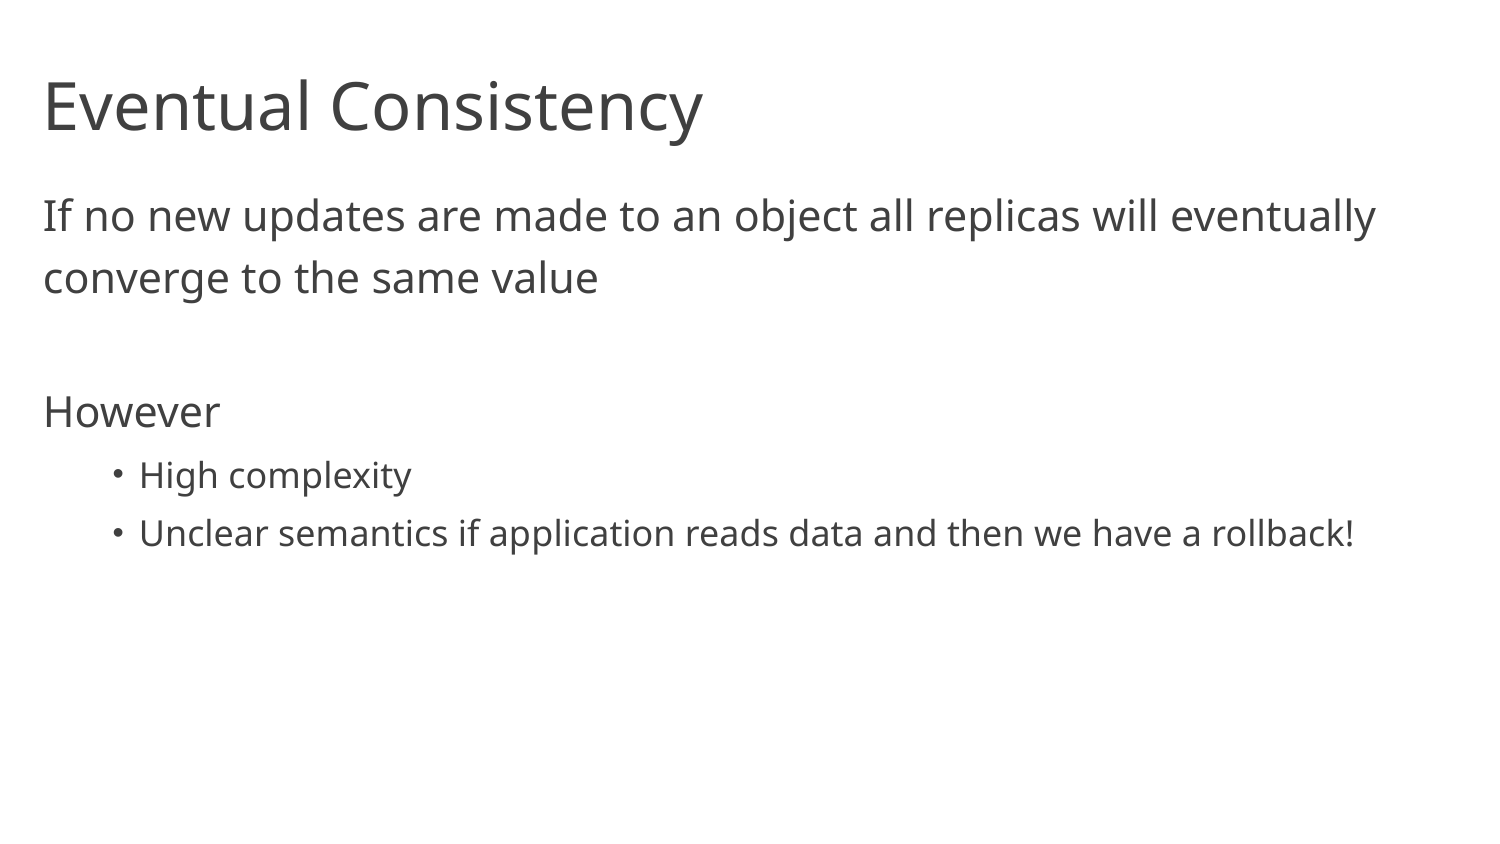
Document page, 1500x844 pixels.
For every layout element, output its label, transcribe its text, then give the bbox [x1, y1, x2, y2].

list If no new updates are made to an object all replicas will eventually converge to the same value However High complexity Unclear semantics if application reads data and then we have a rollback! [27, 170, 1480, 830]
title Eventual Consistency [27, 33, 1480, 170]
